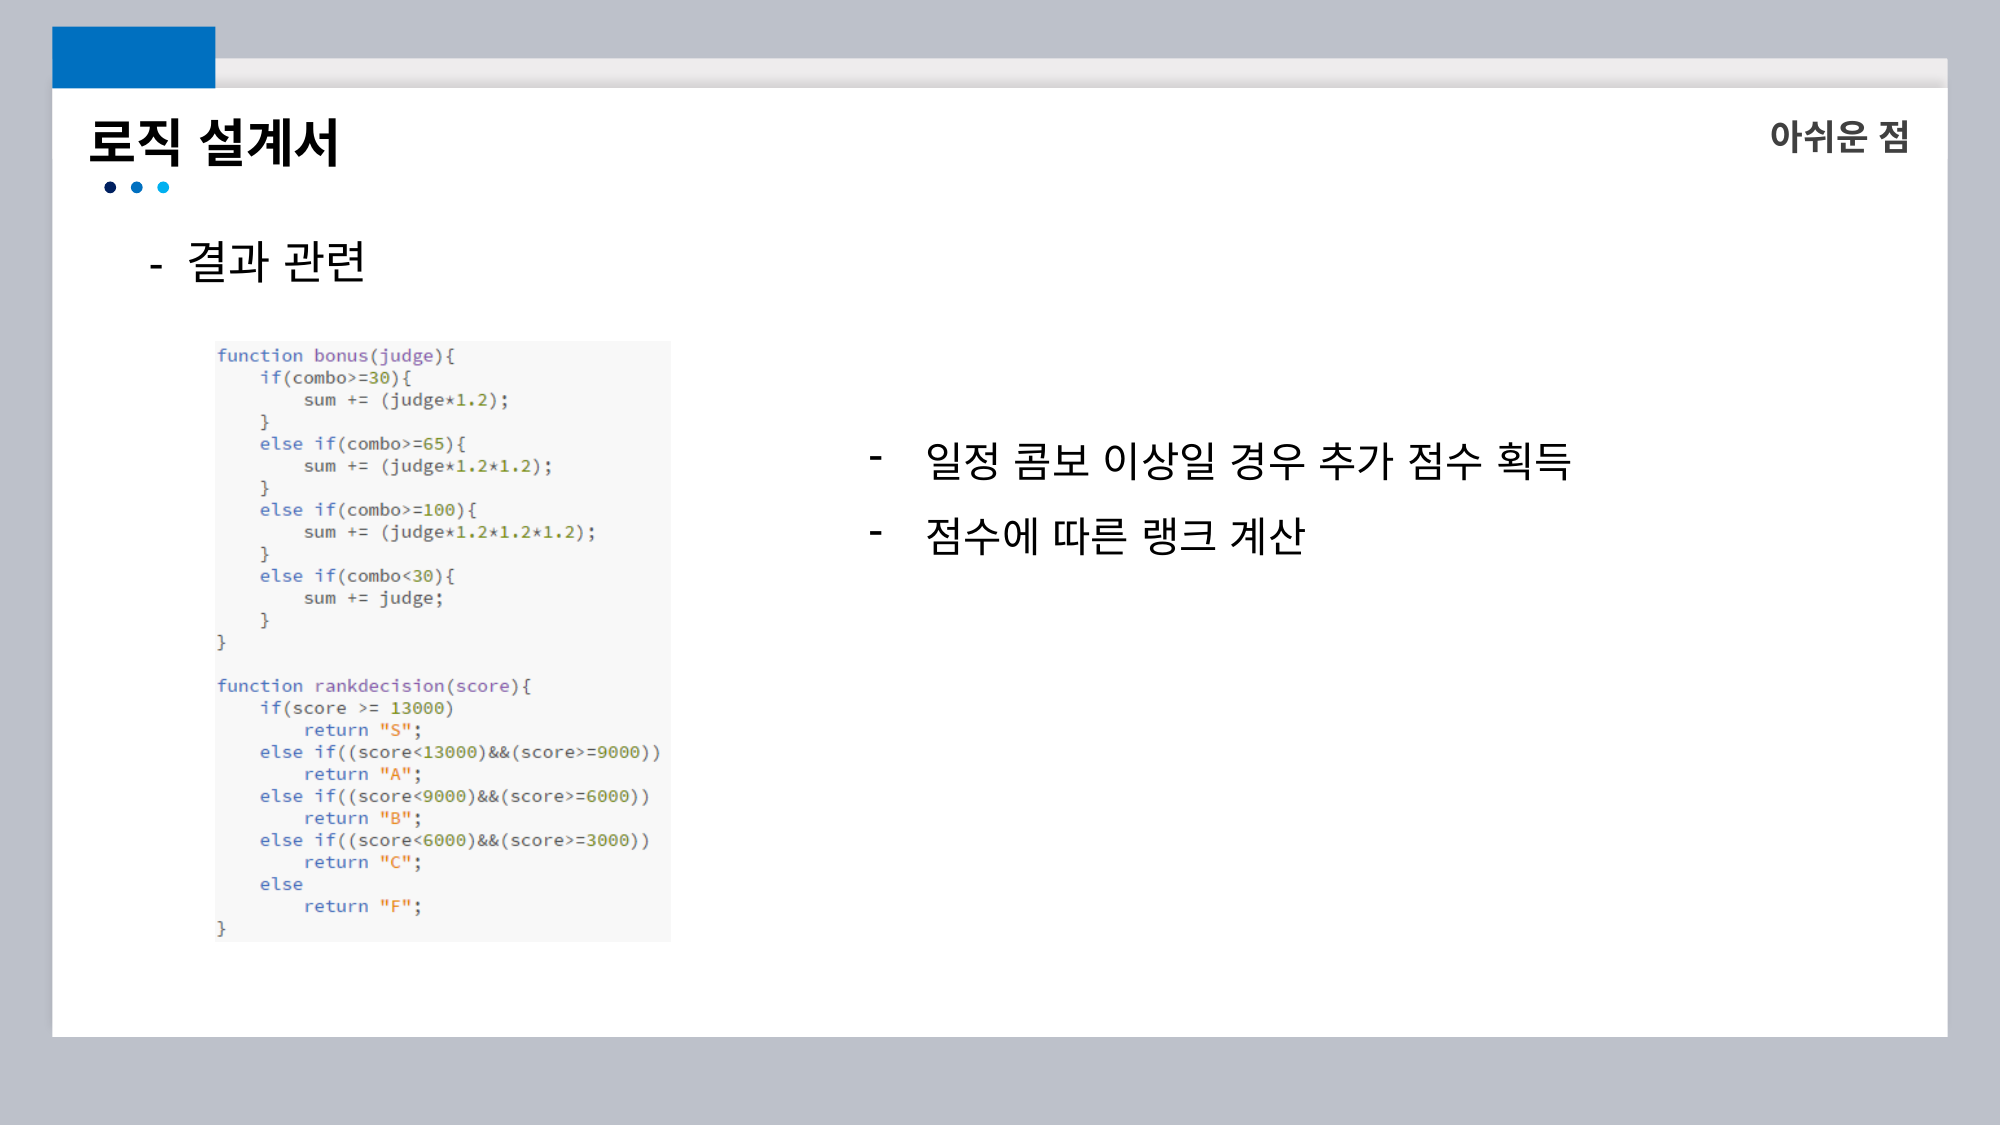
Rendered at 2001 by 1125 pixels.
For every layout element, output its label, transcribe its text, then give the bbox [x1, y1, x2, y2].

text_box [51, 26, 217, 89]
text_box 아쉬운 점 [1756, 107, 1927, 165]
text_box 일정 콤보 이상일 경우 추가 점수 획득 점수에 따른 랭크 계산 [854, 403, 1623, 568]
picture [215, 341, 671, 942]
text_box - 결과 관련 [133, 226, 575, 296]
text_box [104, 181, 170, 194]
text_box 로직 설계서 [73, 103, 357, 181]
